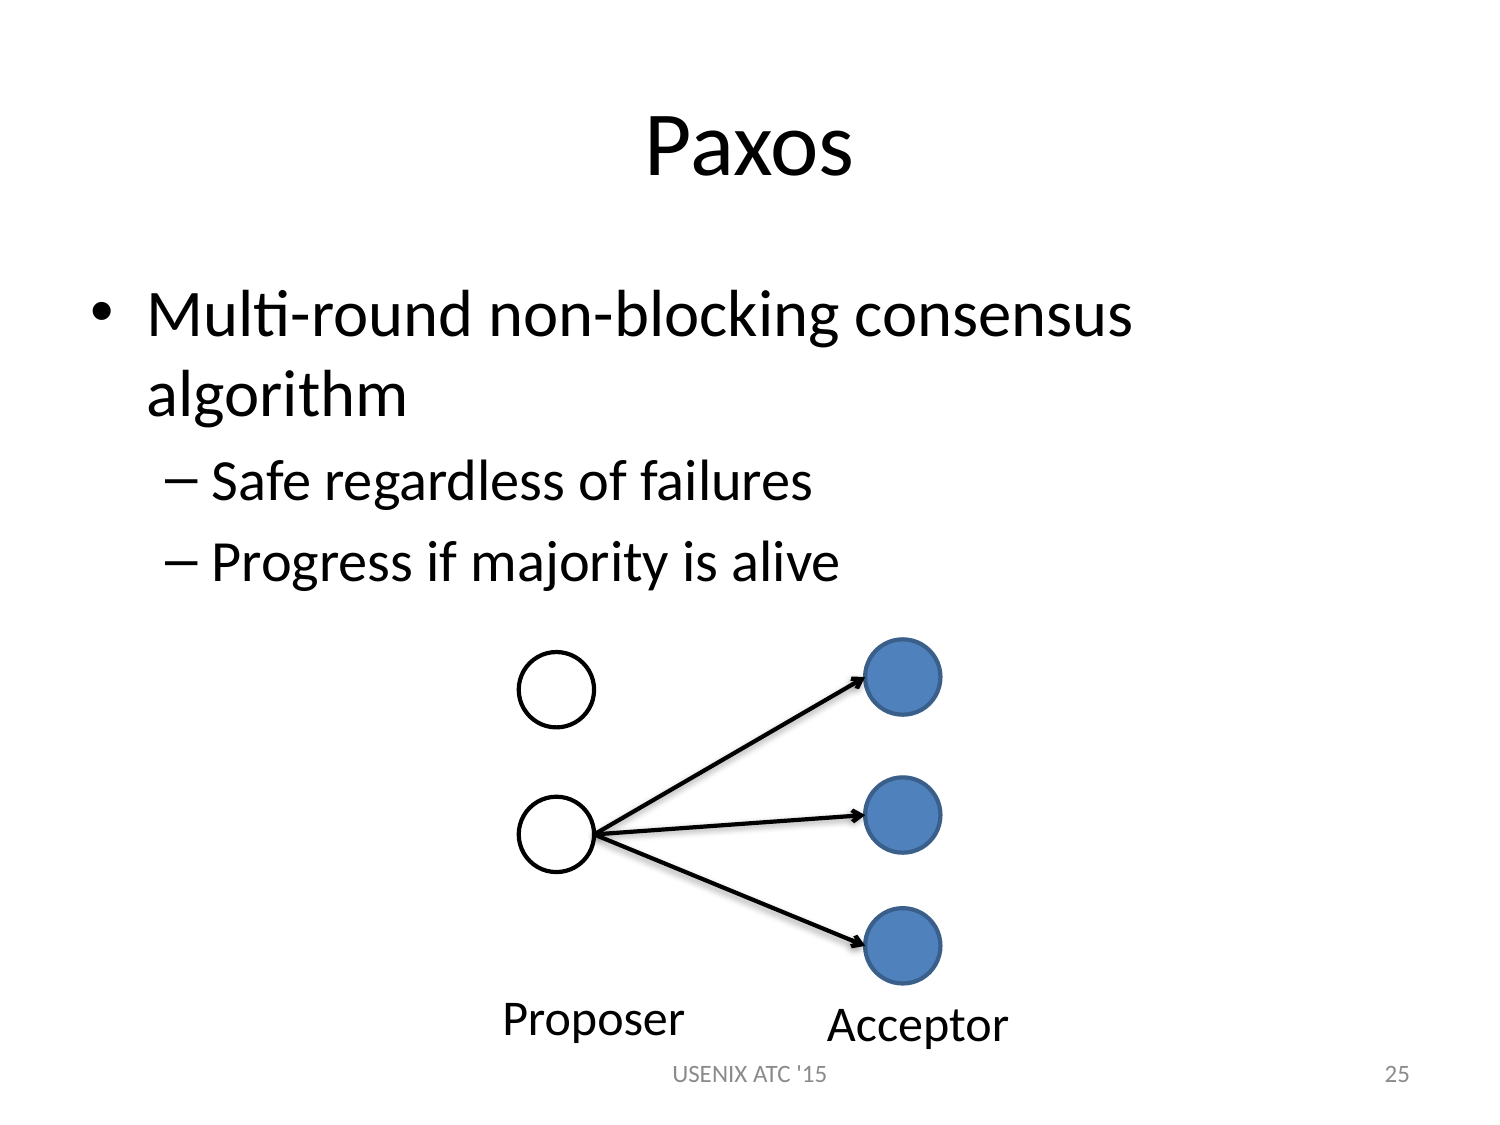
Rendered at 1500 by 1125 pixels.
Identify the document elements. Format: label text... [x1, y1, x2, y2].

list Multi-round non-blocking consensus algorithm Safe regardless of failures Progress if majority is alive [75, 262, 1425, 1005]
footer USENIX ATC '15 [512, 1069, 988, 1103]
title Paxos [75, 45, 1425, 233]
slide_number 25 [1074, 1042, 1425, 1103]
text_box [485, 639, 1027, 1061]
